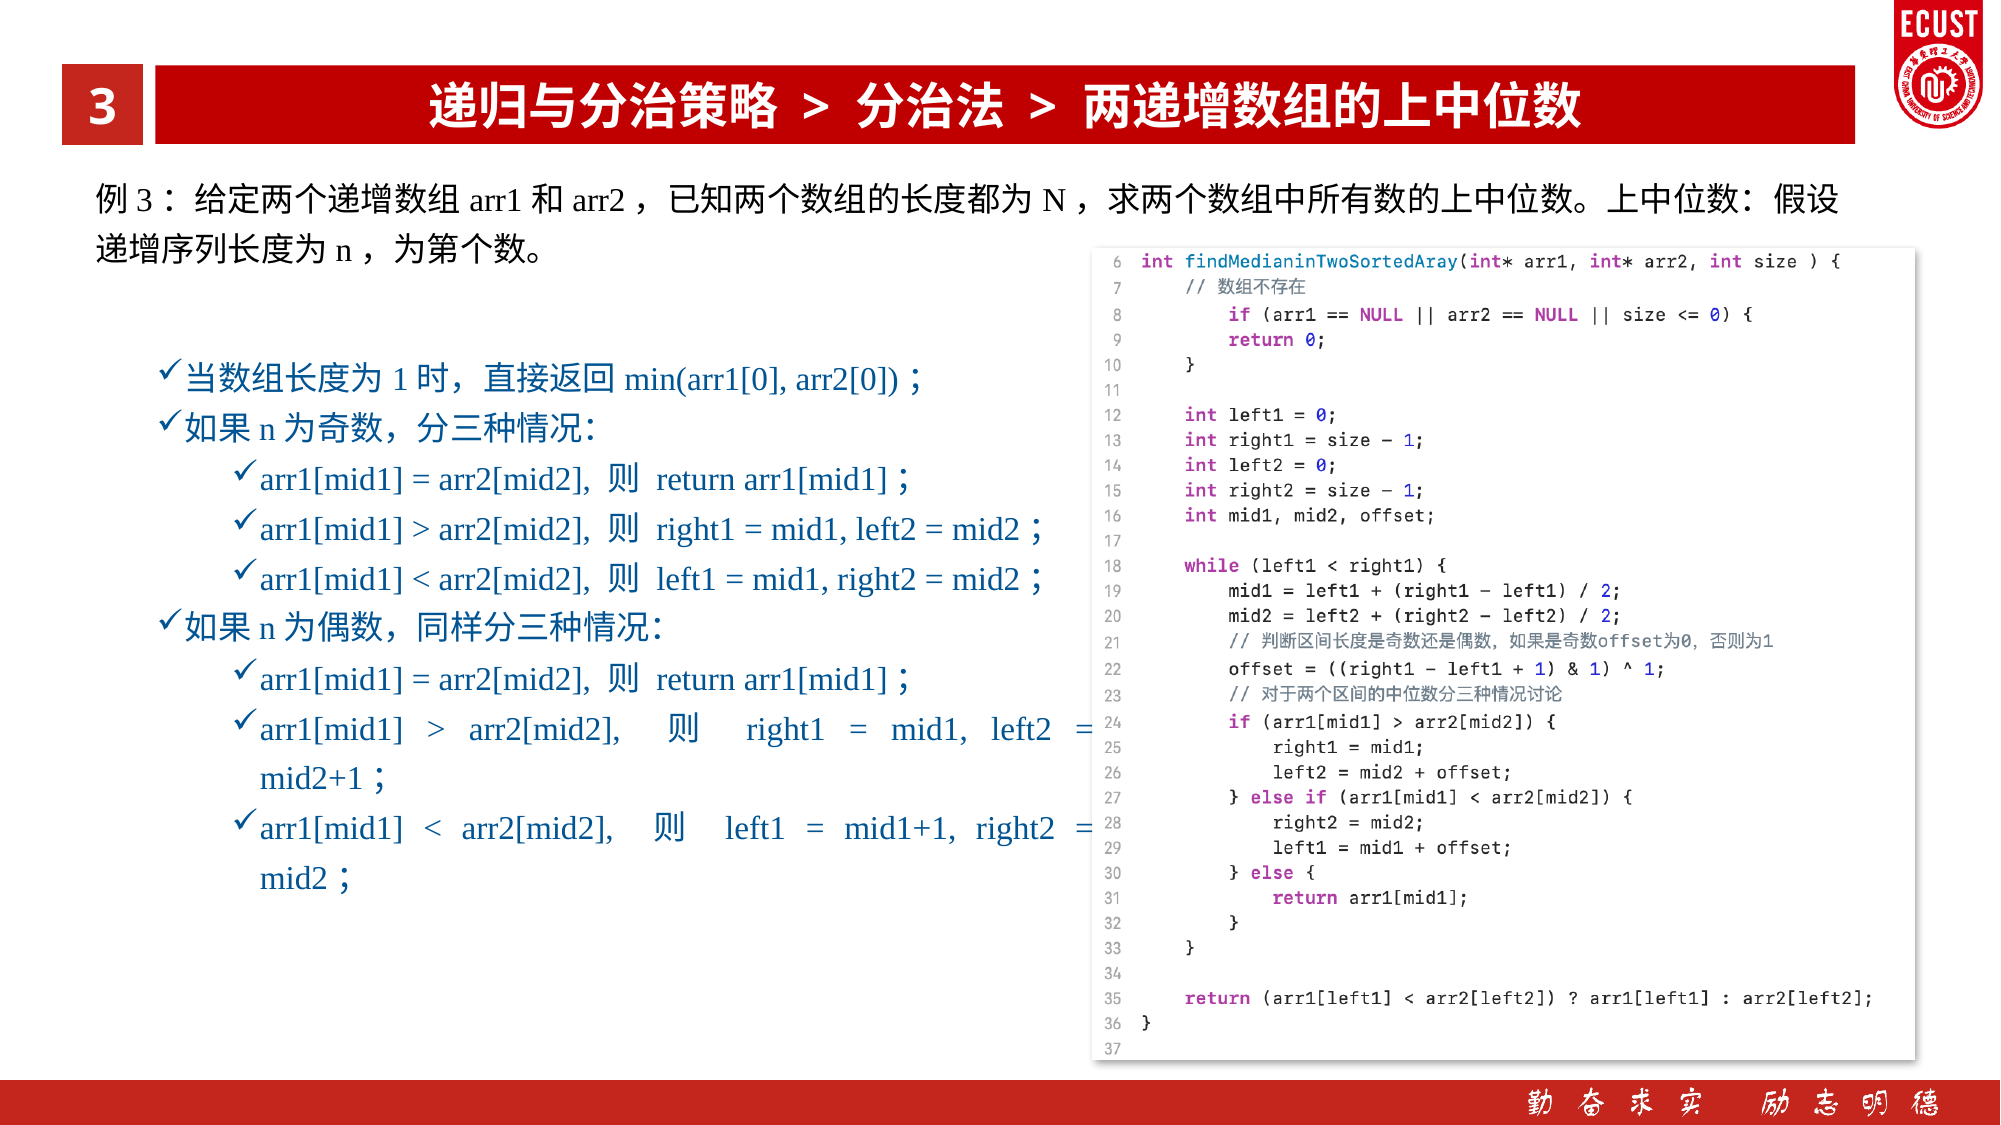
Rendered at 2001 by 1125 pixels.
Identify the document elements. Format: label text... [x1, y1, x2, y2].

text_box 递归与分治策略 > 分治法 > 两递增数组的上中位数 [154, 64, 1856, 145]
text_box 当数组长度为1时，直接返回min(arr1[0], arr2[0])； 如果n为奇数，分三种情况： arr1[mid1] = arr2[mid2], 则 return arr1[mid1]； arr1[mid1] > arr2[mid2], 则 right1 = mid1, left2 = mid2； arr1[mid1] < arr2[mid2], 则 left1 = mid1, right2 = mid2； 如果n为偶数，同样分三种情况： arr1[mid1] = arr2[mid2], 则 return arr1[mid1]； arr1[mid1] > arr2[mid2], 则 right1 = mid1, left2 = mid2+1； arr1[mid1] < arr2[mid2], 则 left1 = mid1+1, right2 = mid2； [141, 299, 1092, 904]
picture [1092, 248, 1915, 1060]
picture [1528, 1087, 1938, 1118]
text_box 3 [62, 64, 143, 145]
picture [1894, 0, 1983, 129]
